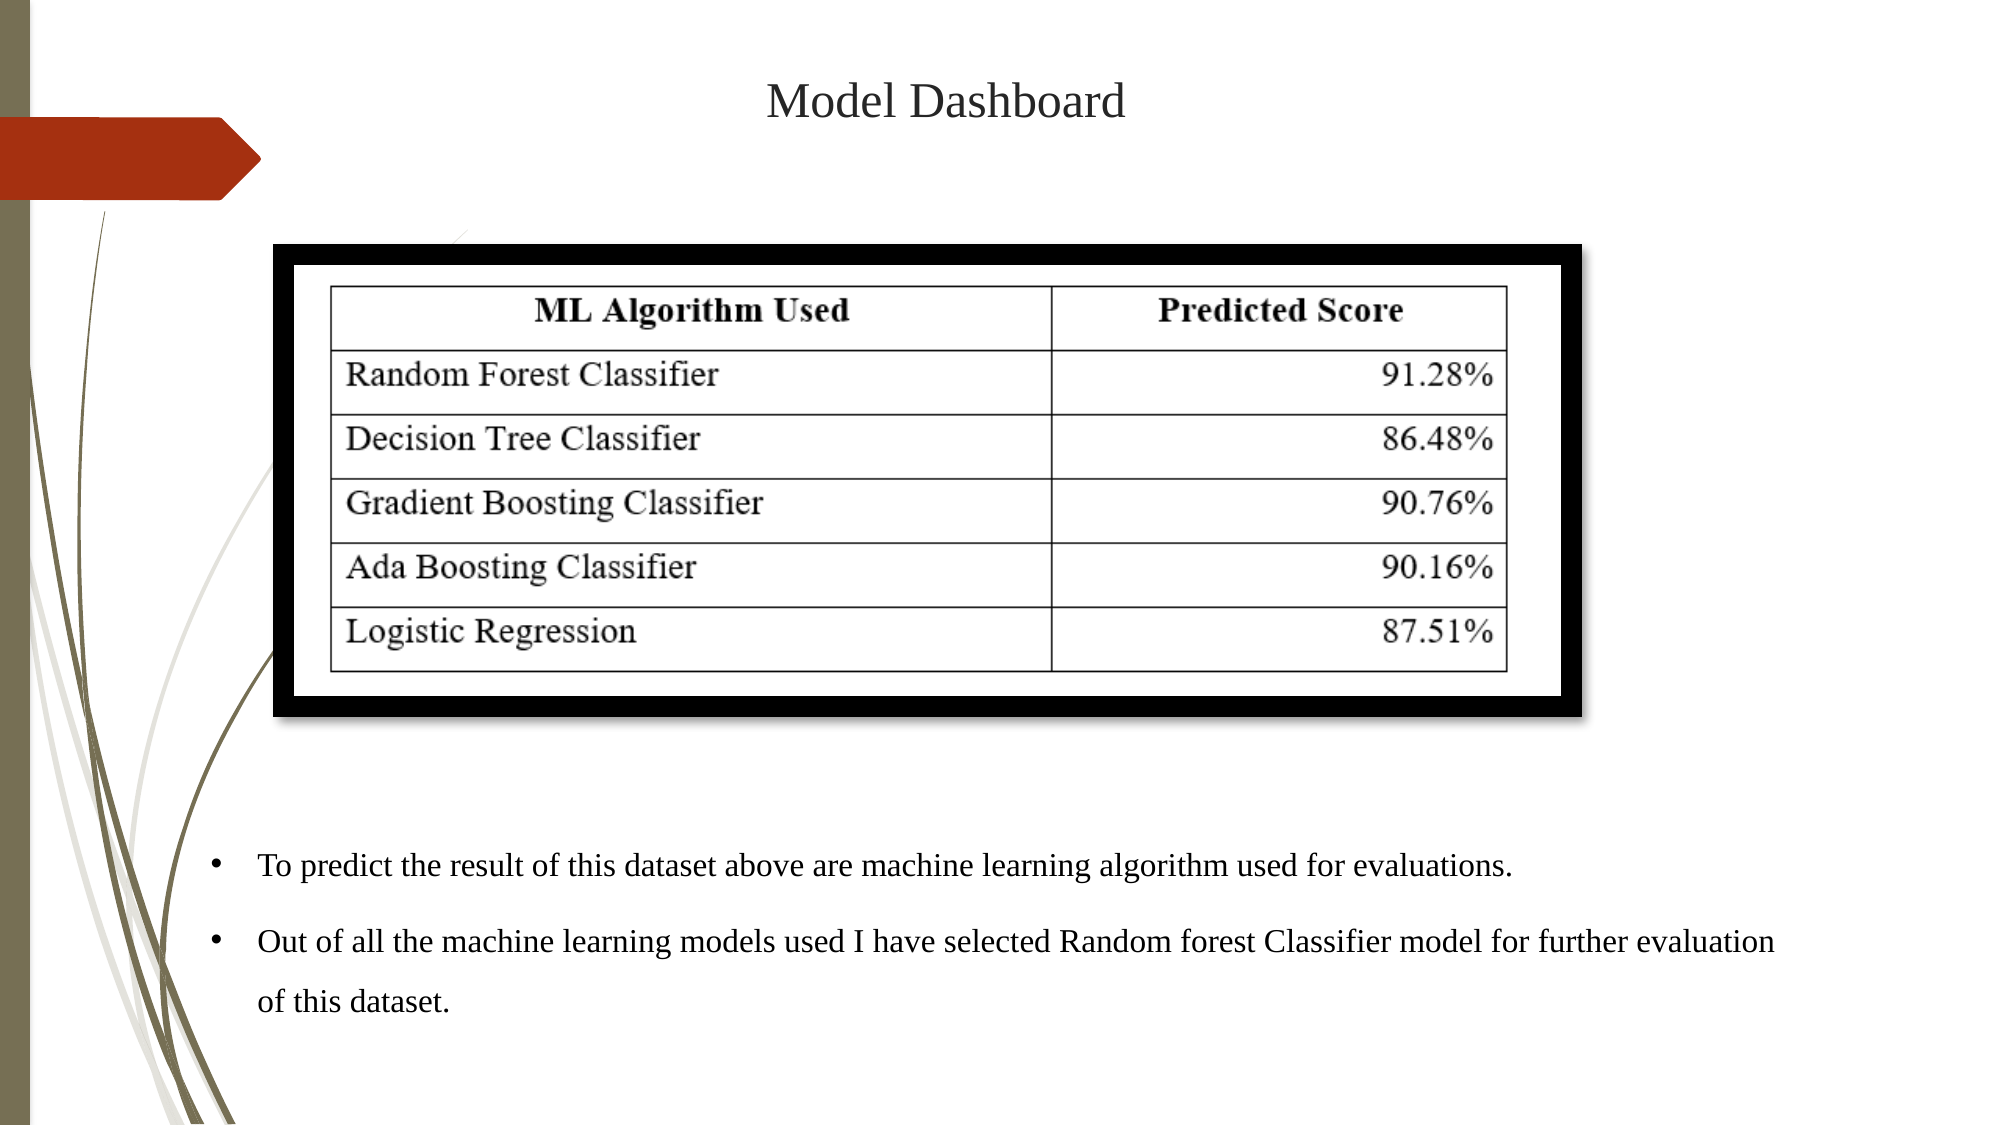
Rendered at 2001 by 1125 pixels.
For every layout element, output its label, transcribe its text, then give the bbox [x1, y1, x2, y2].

text_box To predict the result of this dataset above are machine learning algorithm used for evaluations. Out of all the machine learning models used I have selected Random forest Classifier model for further evaluation of this dataset. [120, 815, 1821, 1027]
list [293, 264, 1561, 697]
title Model Dashboard [137, 59, 1755, 212]
